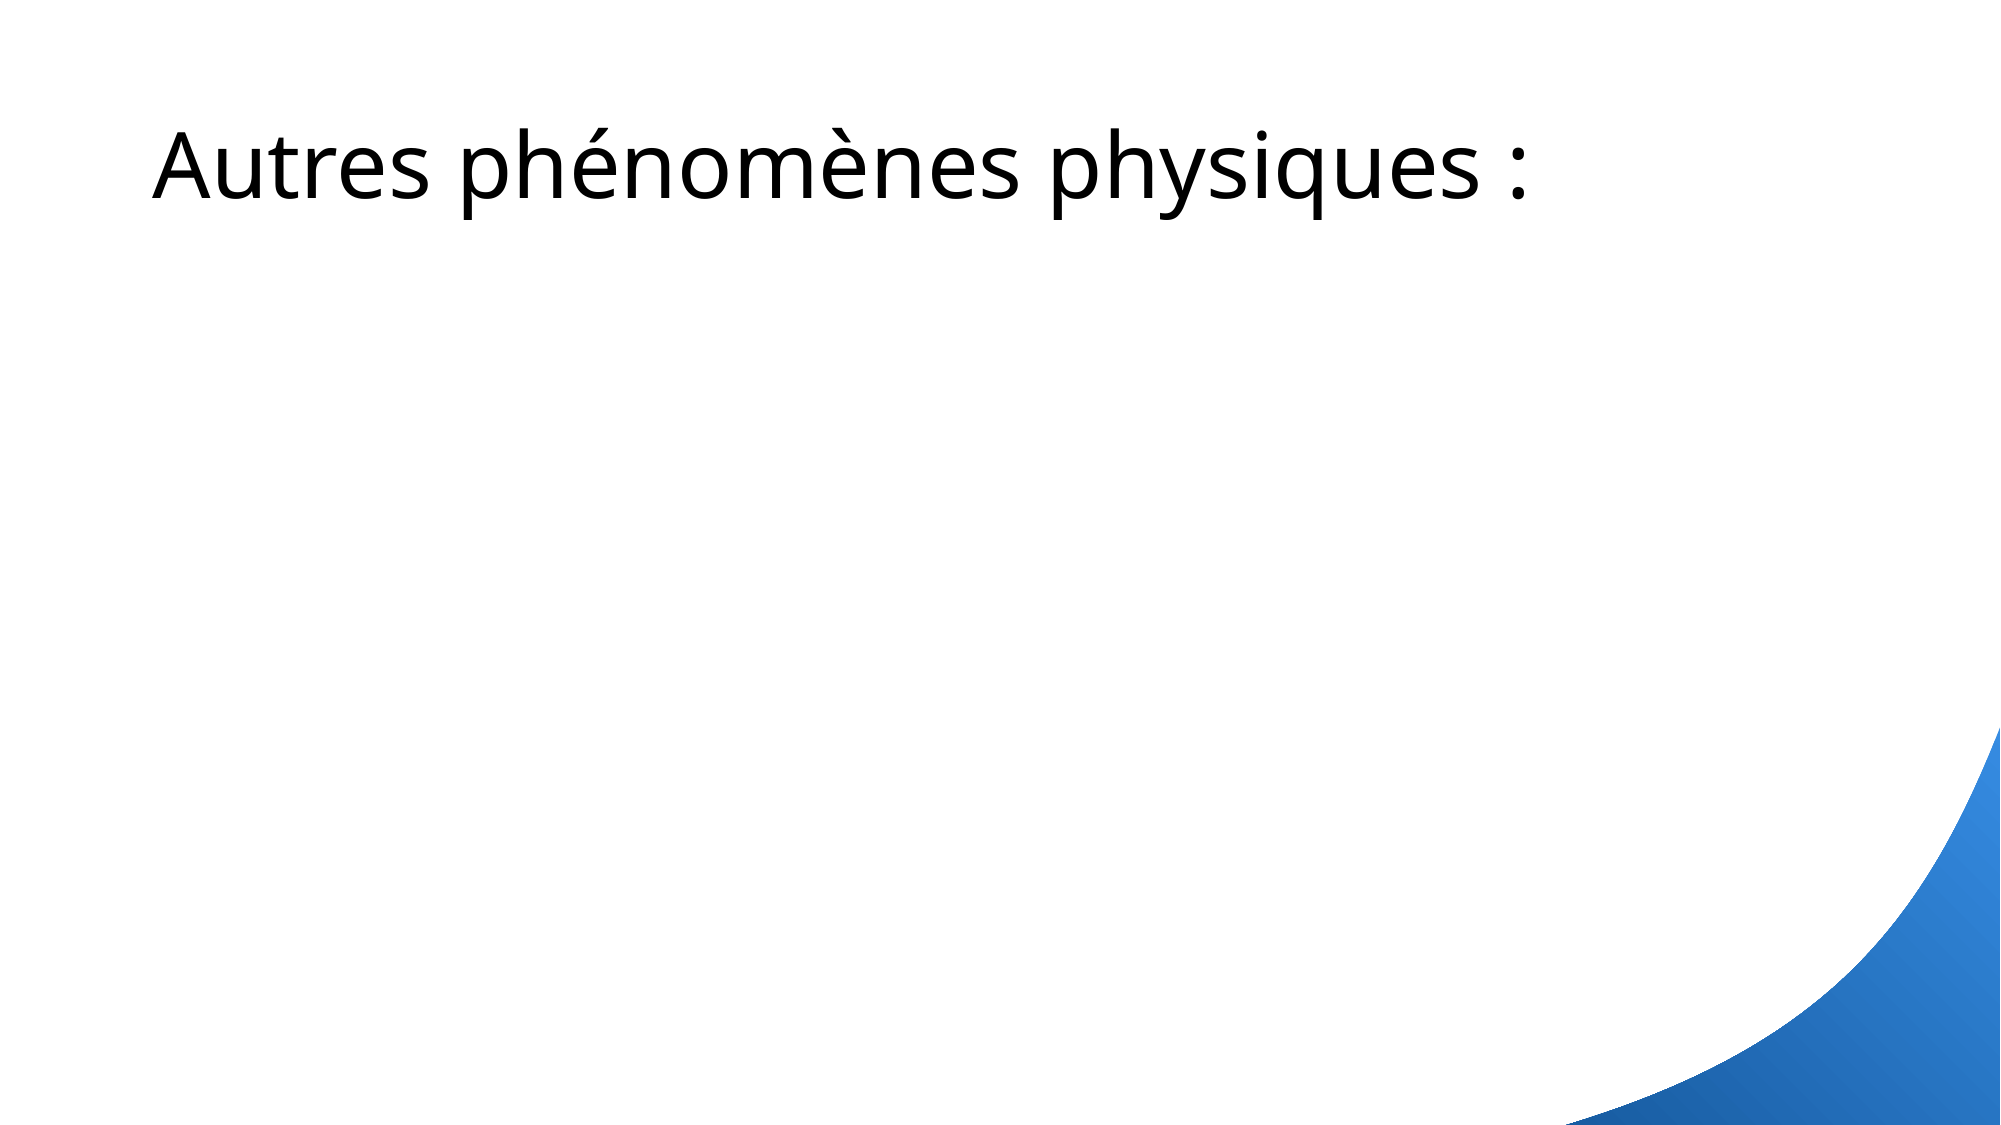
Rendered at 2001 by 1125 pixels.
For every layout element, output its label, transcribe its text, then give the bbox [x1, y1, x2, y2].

title Autres phénomènes physiques : [137, 59, 1863, 278]
